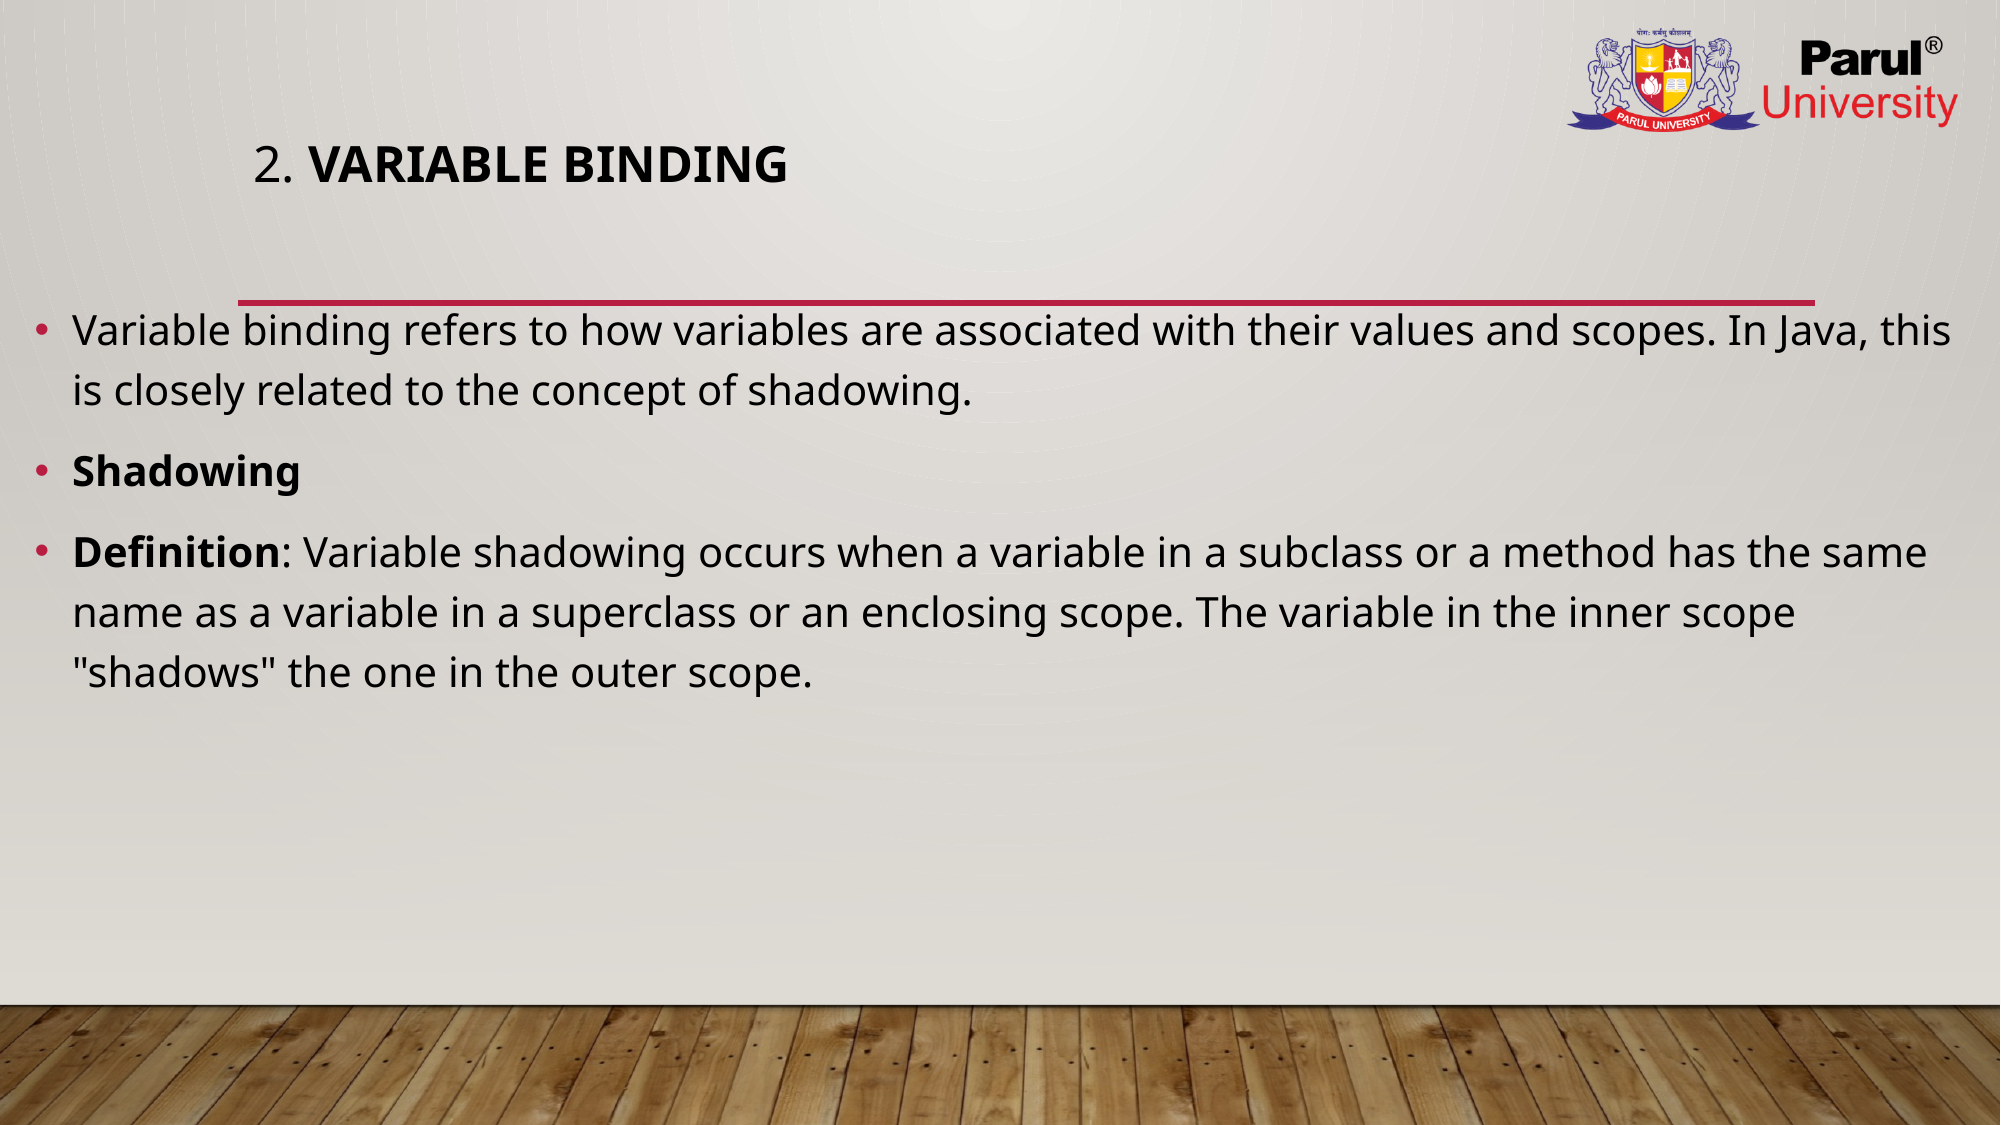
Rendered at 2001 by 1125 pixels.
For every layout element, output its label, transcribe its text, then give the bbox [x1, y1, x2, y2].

list Variable binding refers to how variables are associated with their values and scopes. In Java, this is closely related to the concept of shadowing. Shadowing Definition: Variable shadowing occurs when a variable in a subclass or a method has the same name as a variable in a superclass or an enclosing scope. The variable in the inner scope "shadows" the one in the outer scope. [19, 286, 2000, 1027]
picture [1566, 28, 1958, 133]
picture [0, 1005, 2000, 1125]
title 2. Variable Binding [238, 131, 1814, 286]
